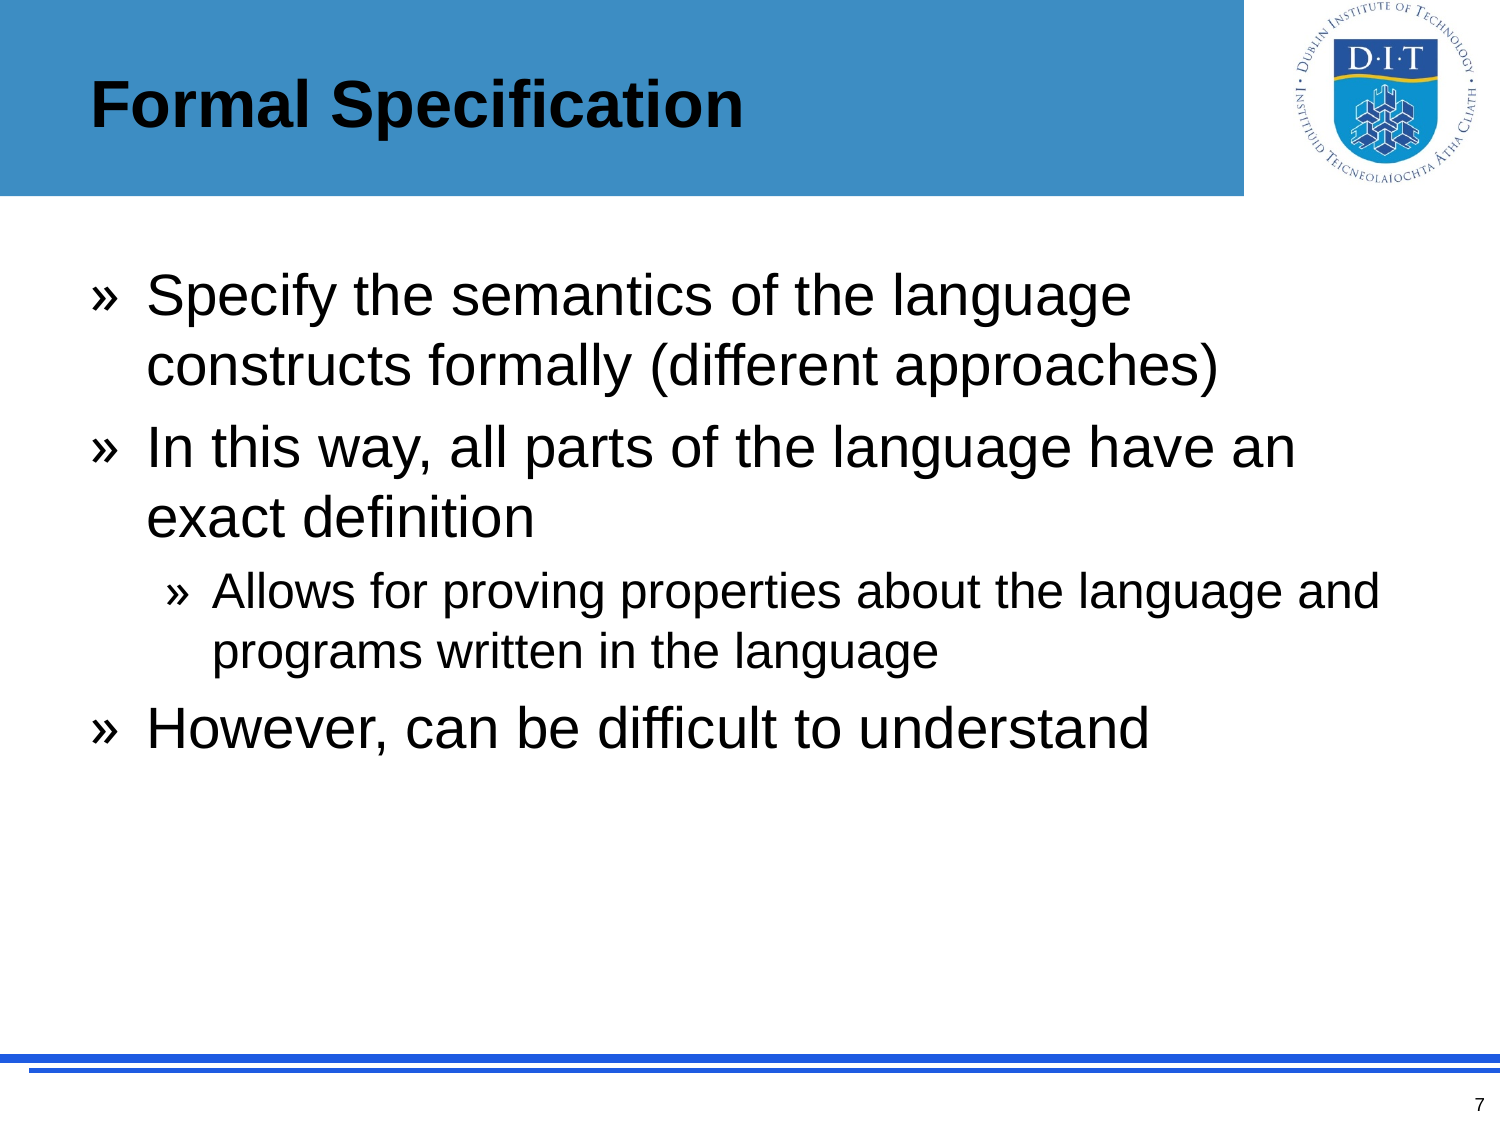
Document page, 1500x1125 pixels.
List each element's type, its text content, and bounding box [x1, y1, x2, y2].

slide_number 7 [1149, 1084, 1500, 1125]
title Formal Specification [74, 18, 1105, 182]
picture [1293, 0, 1478, 185]
list Specify the semantics of the language constructs formally (different approaches) In this way, all parts of the language have an exact definition Allows for proving properties about the language and programs written in the language However, can be difficult to understand [74, 249, 1426, 1051]
